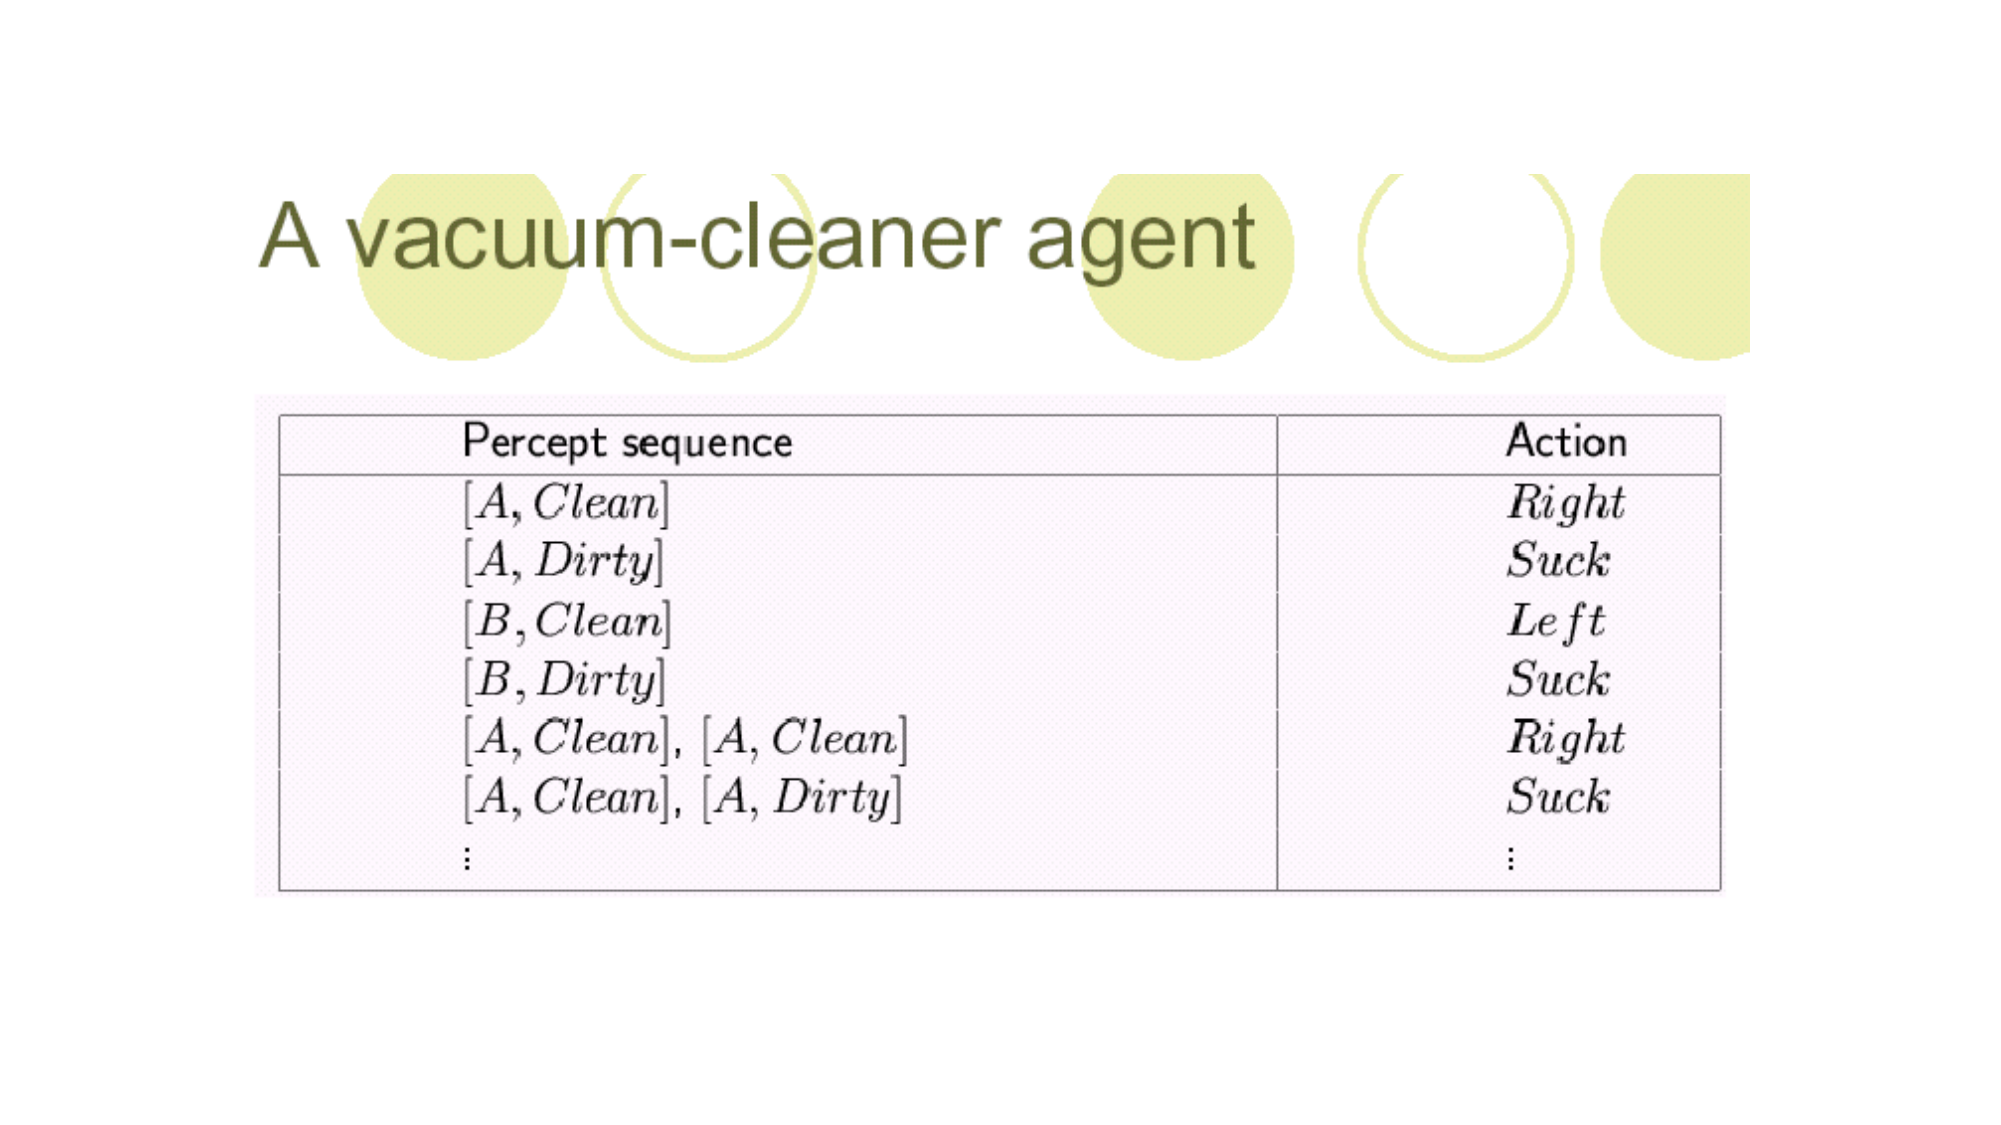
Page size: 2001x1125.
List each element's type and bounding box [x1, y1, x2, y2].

picture [249, 174, 1750, 923]
